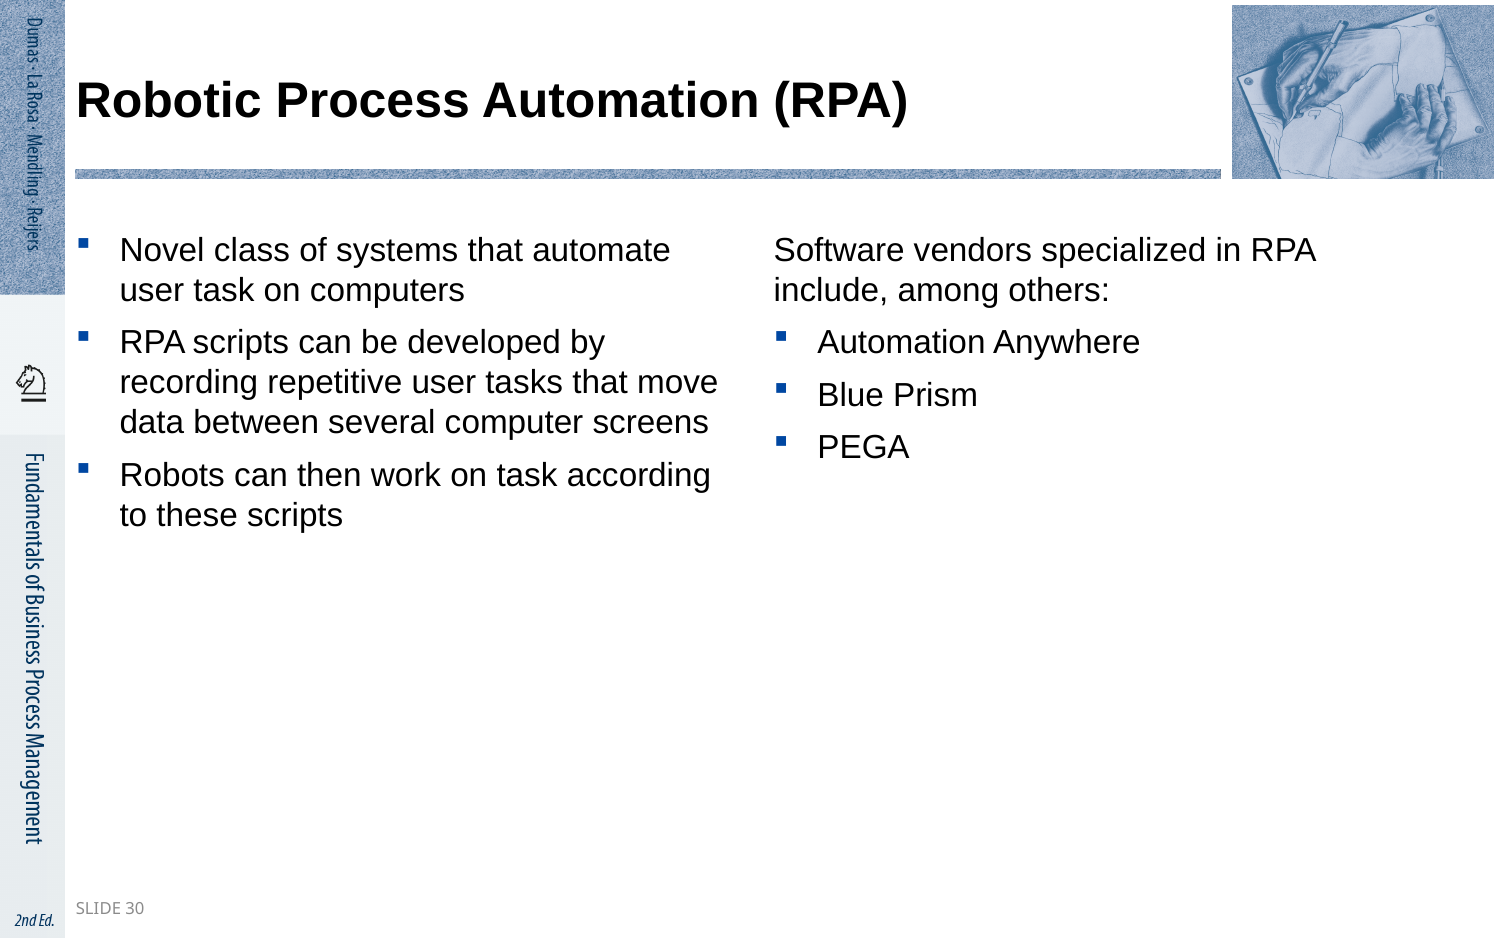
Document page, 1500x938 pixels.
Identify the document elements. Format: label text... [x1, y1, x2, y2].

title Robotic Process Automation (RPA) [75, 22, 1198, 172]
picture [75, 169, 1221, 179]
list Novel class of systems that automate user task on computers RPA scripts can be developed by recording repetitive user tasks that move data between several computer screens Robots can then work on task according to these scripts [75, 220, 726, 854]
slide_number Slide 30 [75, 887, 223, 931]
list Software vendors specialized in RPA include, among others: Automation Anywhere Blue Prism PEGA [773, 220, 1424, 854]
picture [0, 0, 65, 938]
picture [1232, 5, 1494, 179]
